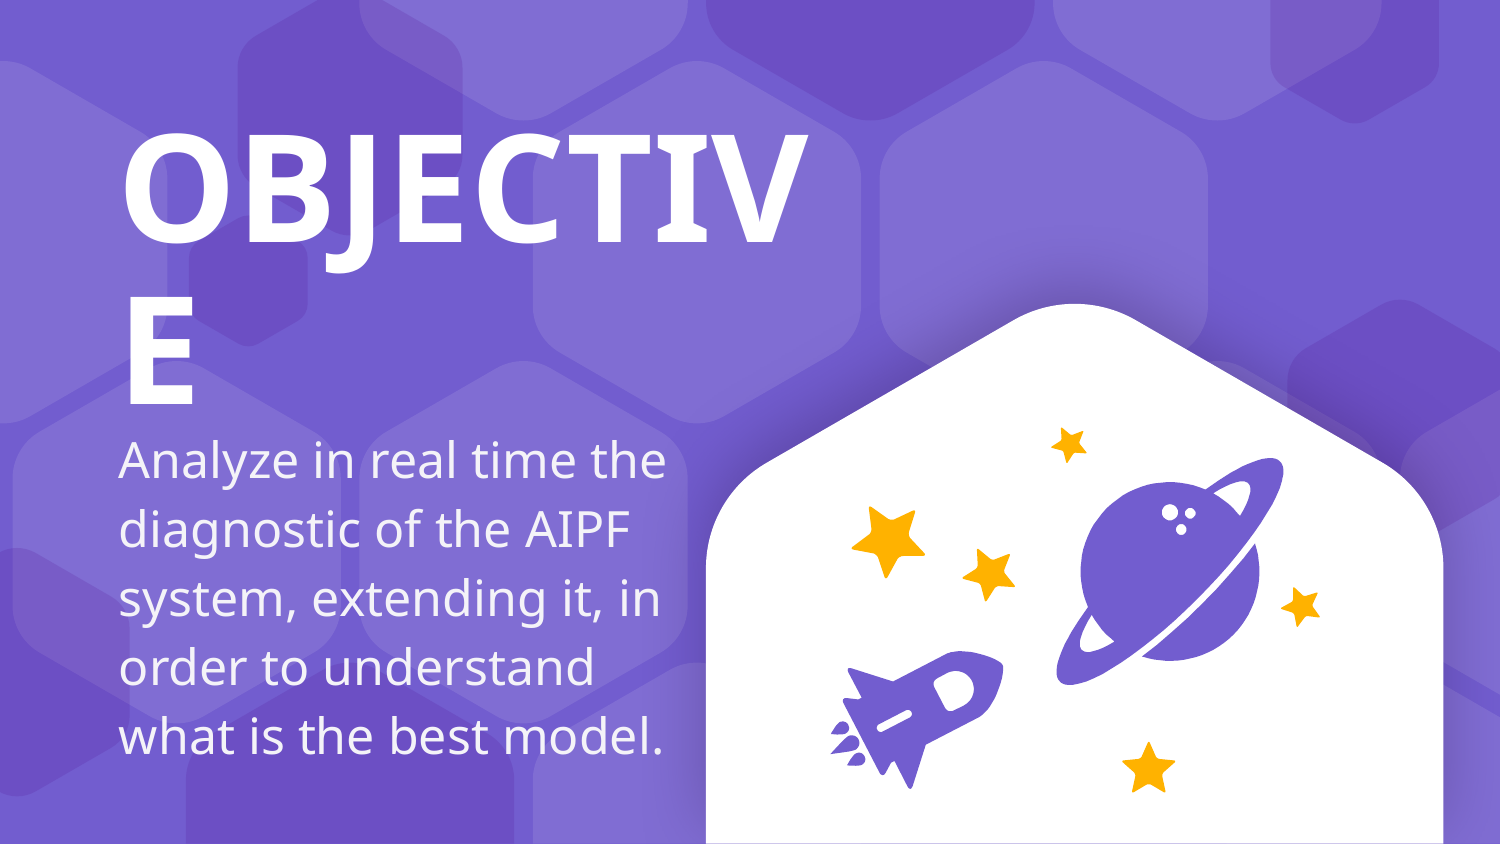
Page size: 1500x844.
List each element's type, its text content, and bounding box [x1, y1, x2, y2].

title OBJECTIVE [117, 112, 887, 296]
text_box [1289, 587, 1320, 627]
text_box [962, 548, 1015, 602]
text_box [1122, 741, 1176, 793]
text_box [1051, 427, 1087, 456]
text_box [837, 636, 989, 787]
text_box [1056, 457, 1284, 686]
text_box [851, 506, 925, 579]
subtitle Analyze in real time the diagnostic of the AIPF system, extending it, in order to understand what is the best model. [118, 419, 671, 762]
text_box [705, 303, 1444, 844]
